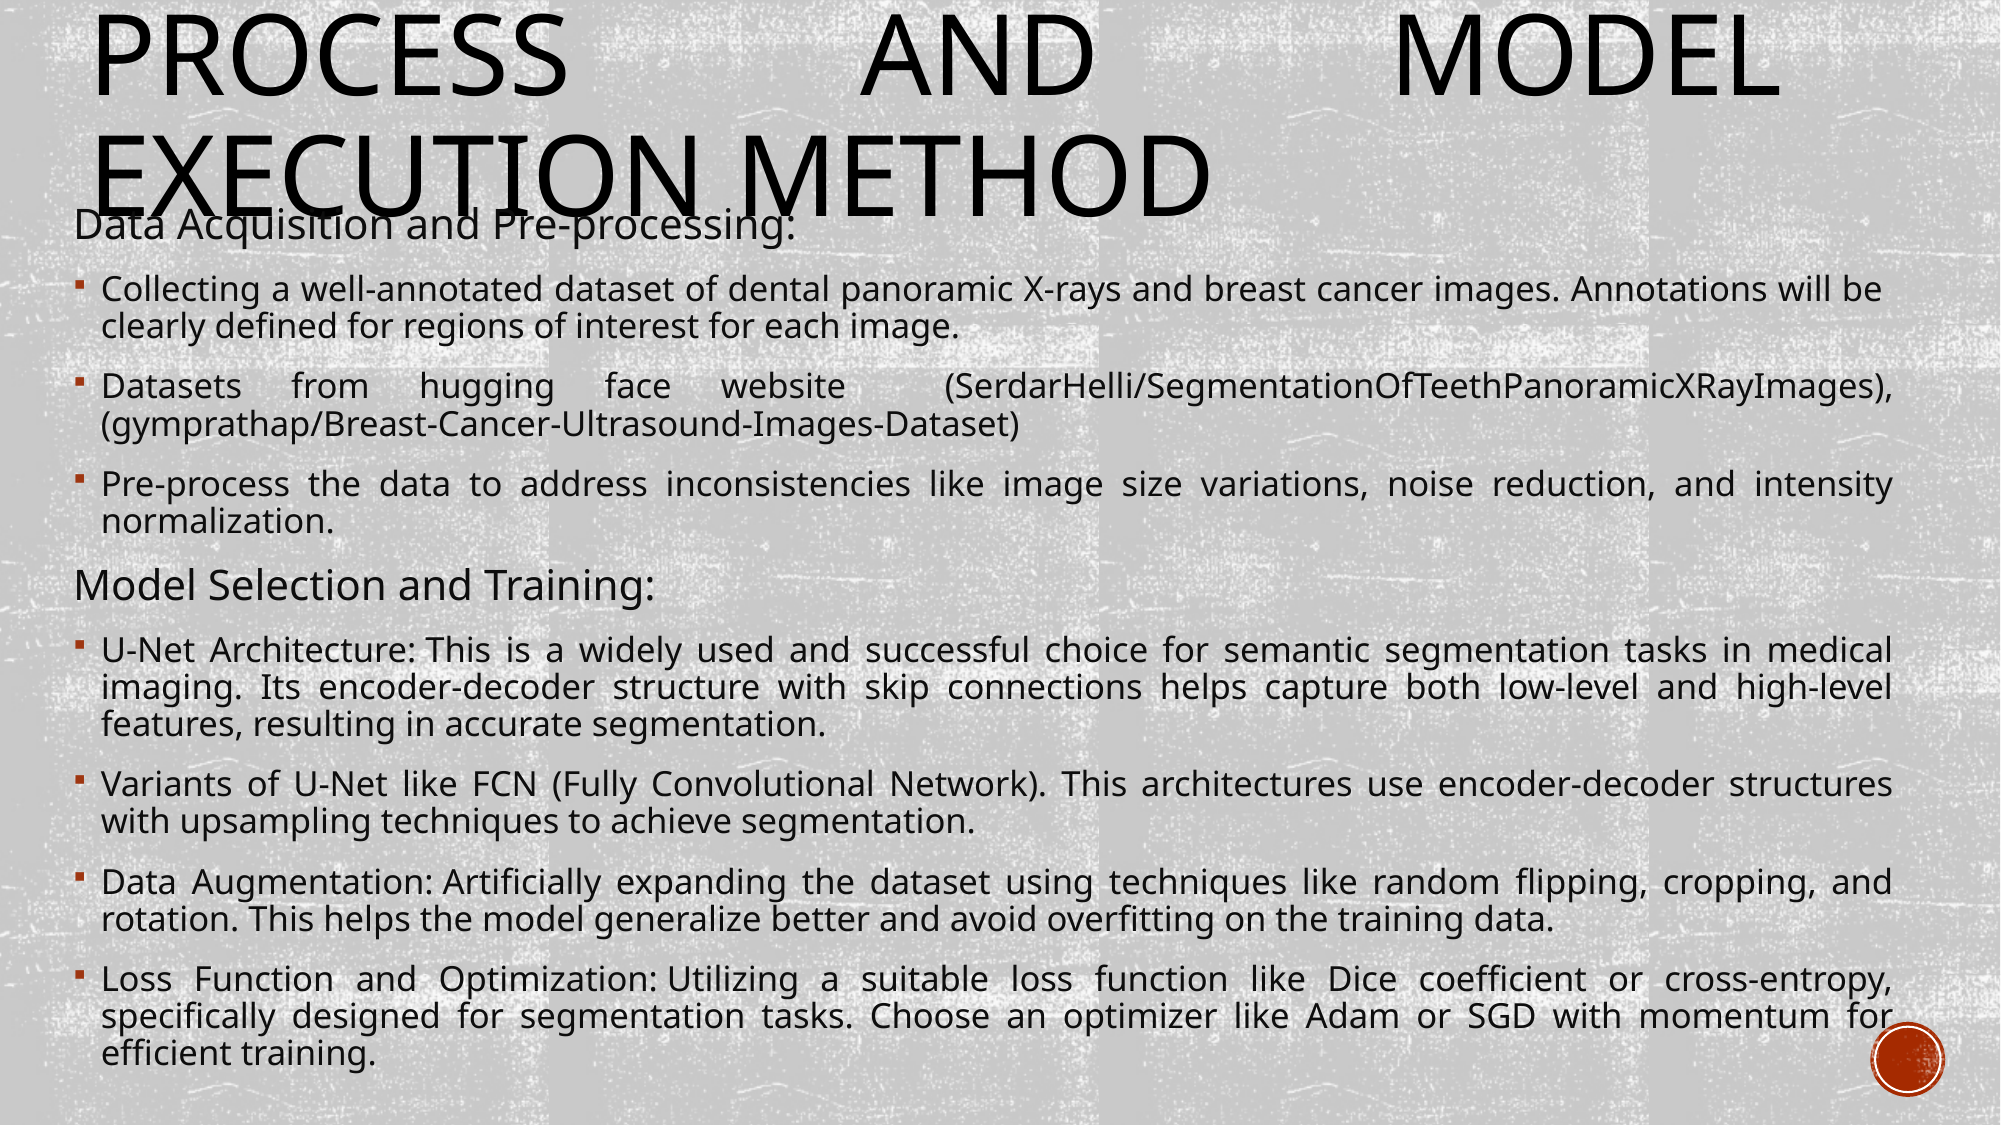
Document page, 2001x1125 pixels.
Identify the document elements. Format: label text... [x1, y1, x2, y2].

title Process and model execution method [73, 41, 1799, 195]
list Data Acquisition and Pre-processing: Collecting a well-annotated dataset of dental panoramic X-rays and breast cancer images. Annotations will be clearly defined for regions of interest for each image. Datasets from hugging face website (SerdarHelli/SegmentationOfTeethPanoramicXRayImages), (gymprathap/Breast-Cancer-Ultrasound-Images-Dataset) Pre-process the data to address inconsistencies like image size variations, noise reduction, and intensity normalization. Model Selection and Training: U-Net Architecture: This is a widely used and successful choice for semantic segmentation tasks in medical imaging. Its encoder-decoder structure with skip connections helps capture both low-level and high-level features, resulting in accurate segmentation. Variants of U-Net like FCN (Fully Convolutional Network). This architectures use encoder-decoder structures with upsampling techniques to achieve segmentation. Data Augmentation: Artificially expanding the dataset using techniques like random flipping, cropping, and rotation. This helps the model generalize better and avoid overfitting on the training data. Loss Function and Optimization: Utilizing a suitable loss function like Dice coefficient or cross-entropy, specifically designed for segmentation tasks. Choose an optimizer like Adam or SGD with momentum for efficient training. [58, 195, 1909, 1082]
